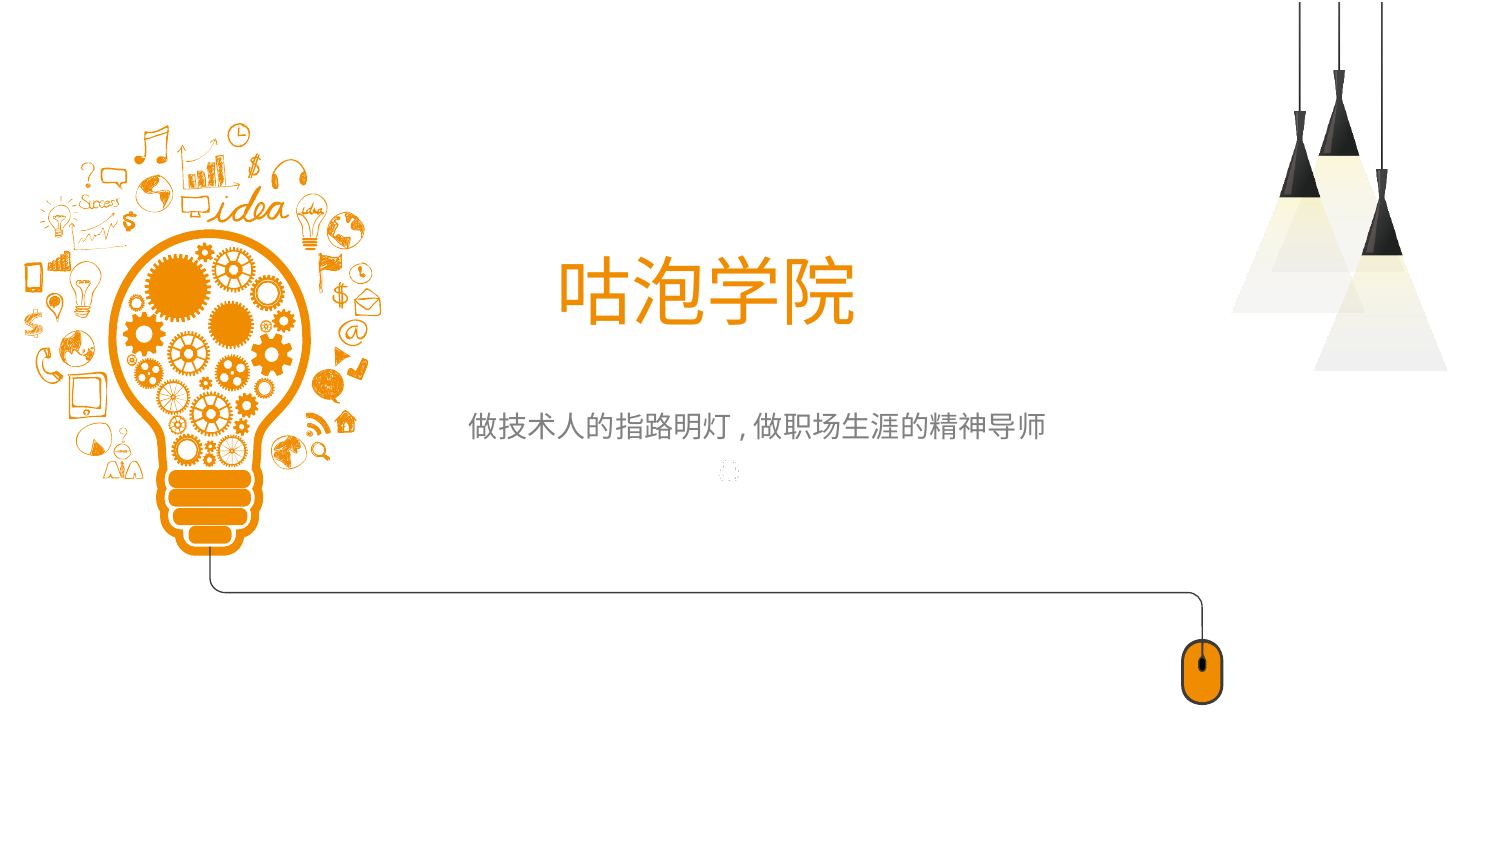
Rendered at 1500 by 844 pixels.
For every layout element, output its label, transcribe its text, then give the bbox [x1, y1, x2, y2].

text_box 做技术人的指路明灯,做职场生涯的精神导师 [454, 401, 1247, 452]
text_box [23, 120, 383, 556]
picture [1227, 1, 1453, 385]
text_box 咕泡学院 [387, 236, 1149, 342]
picture [716, 458, 741, 483]
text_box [209, 546, 1203, 656]
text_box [1180, 638, 1224, 706]
